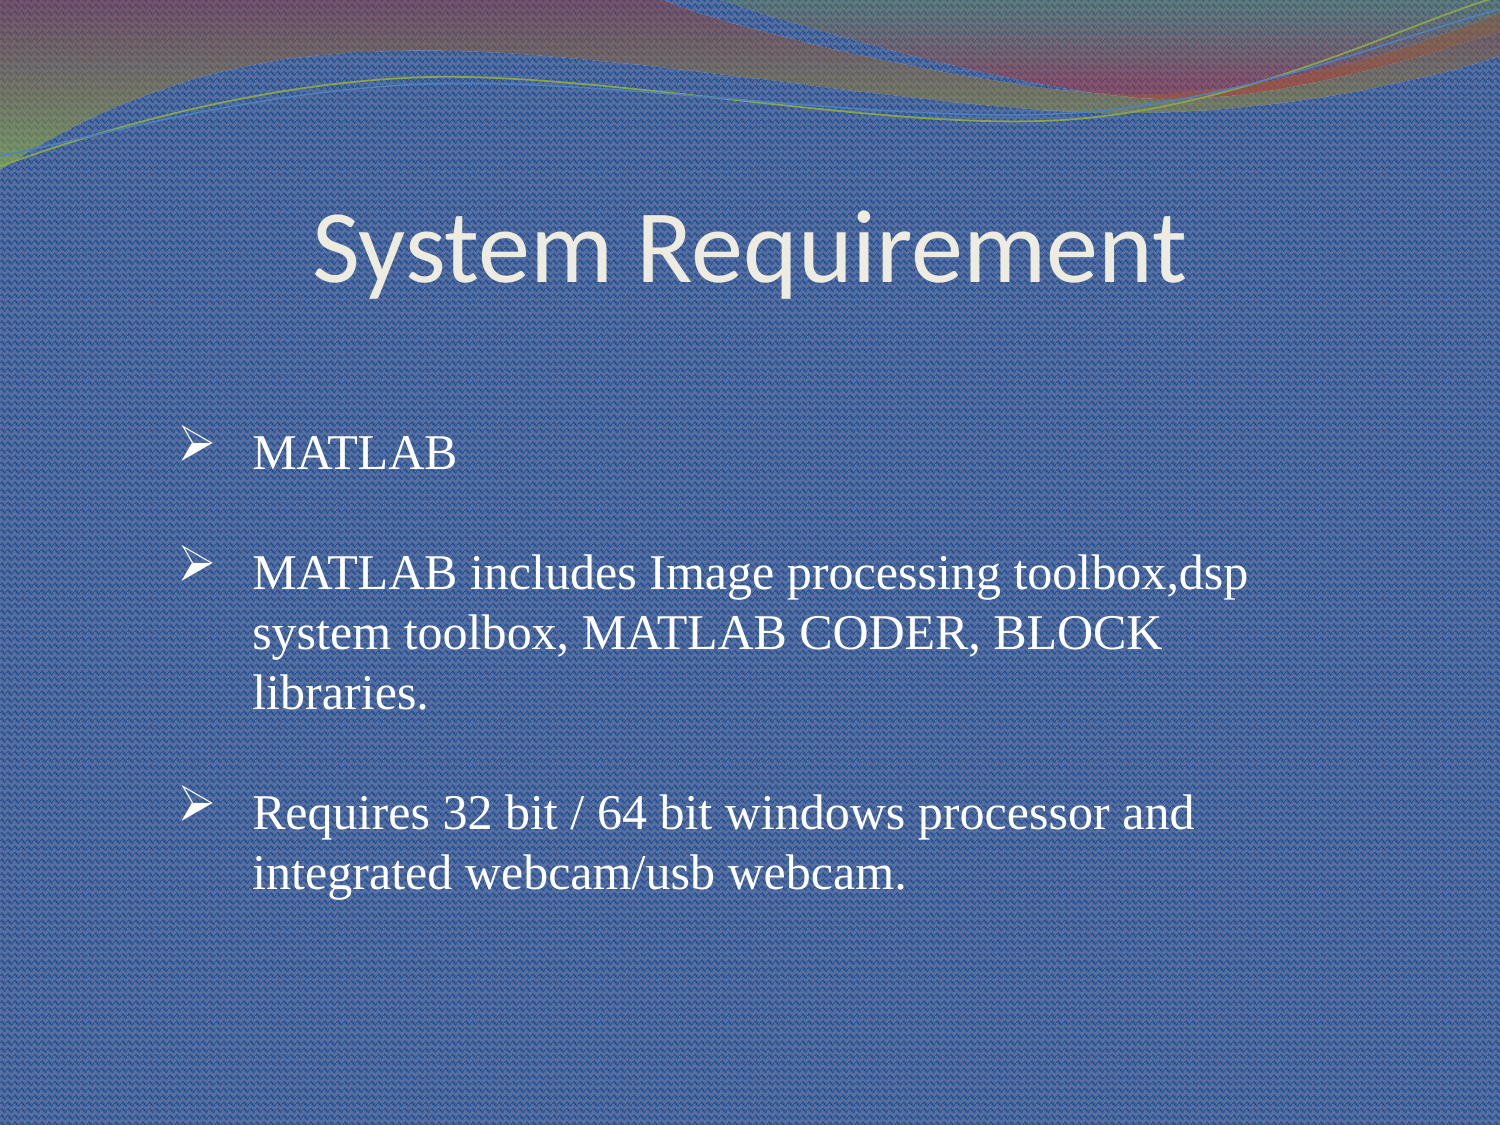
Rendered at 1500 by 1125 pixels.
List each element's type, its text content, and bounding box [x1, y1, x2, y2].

text_box MATLAB MATLAB includes Image processing toolbox,dsp system toolbox, MATLAB CODER, BLOCK libraries. Requires 32 bit / 64 bit windows processor and integrated webcam/usb webcam. [162, 412, 1313, 1088]
title System Requirement [75, 115, 1425, 303]
